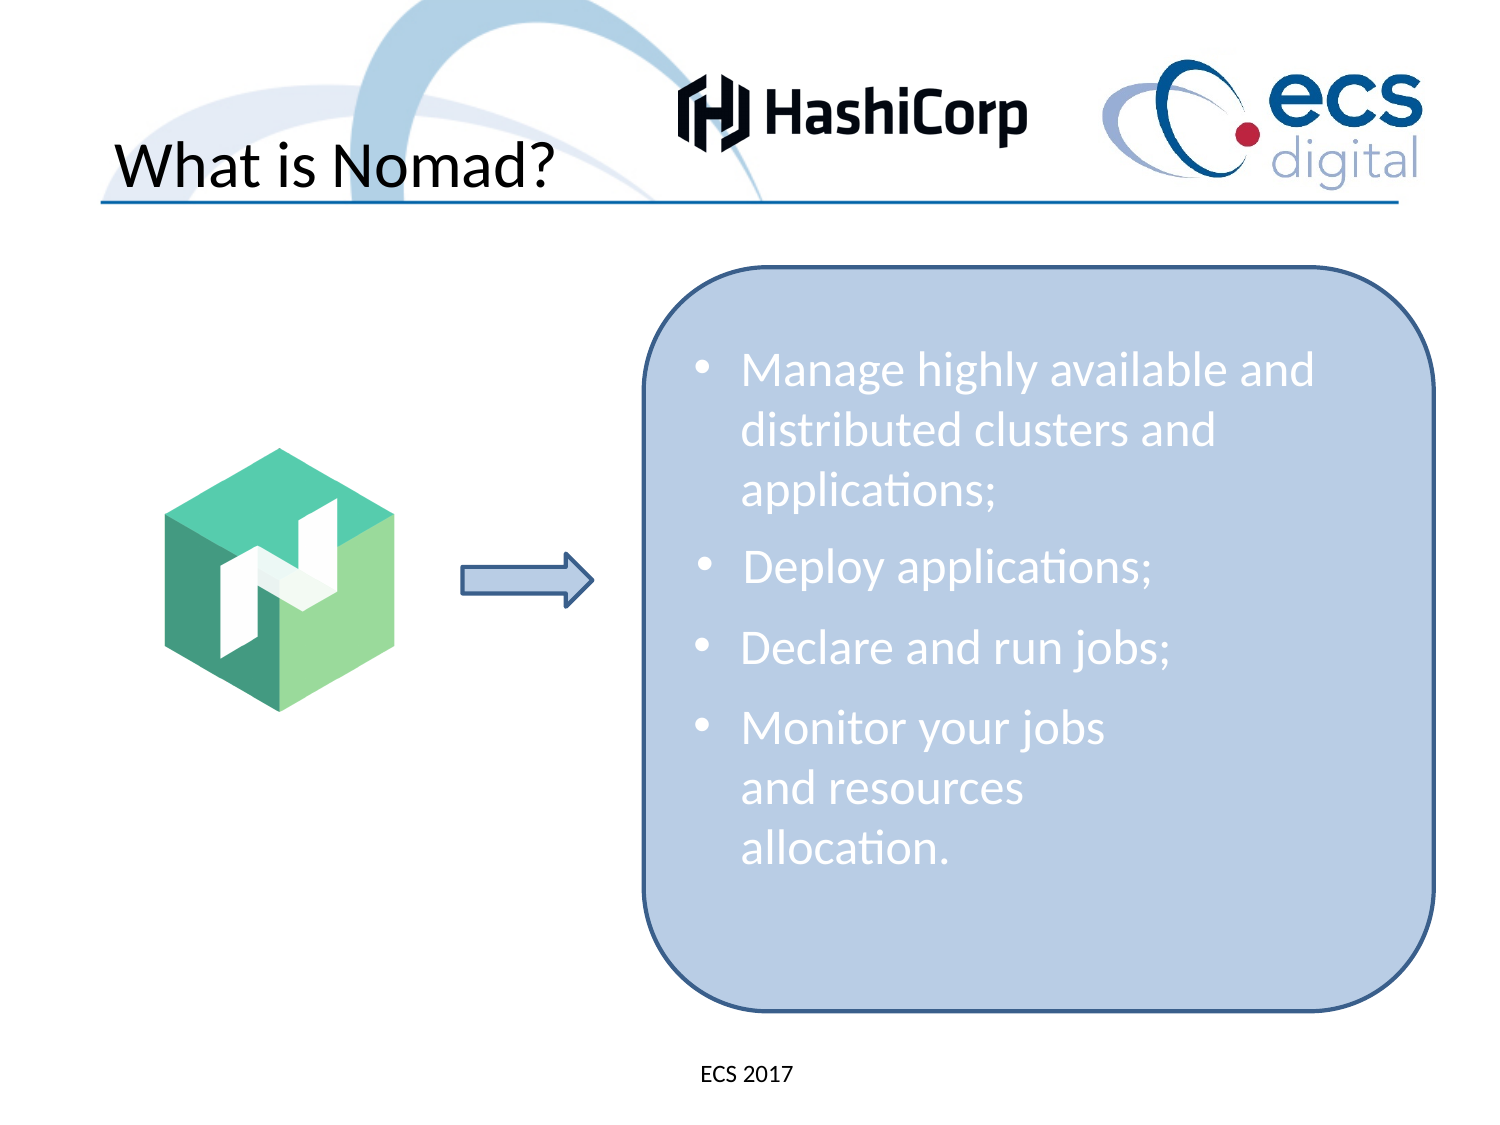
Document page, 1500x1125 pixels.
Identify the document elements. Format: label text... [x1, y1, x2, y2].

text_box Monitor your jobs and resources allocation. [678, 687, 1199, 882]
text_box [641, 265, 1436, 1014]
text_box Deploy applications; [681, 526, 1169, 601]
footer ECS 2017 [512, 1042, 988, 1103]
text_box [460, 551, 595, 609]
picture [0, 0, 1500, 209]
picture [147, 448, 412, 713]
text_box Declare and run jobs; [678, 606, 1388, 682]
list What is Nomad? [99, 113, 1247, 208]
text_box Manage highly available and distributed clusters and applications; [678, 329, 1365, 525]
